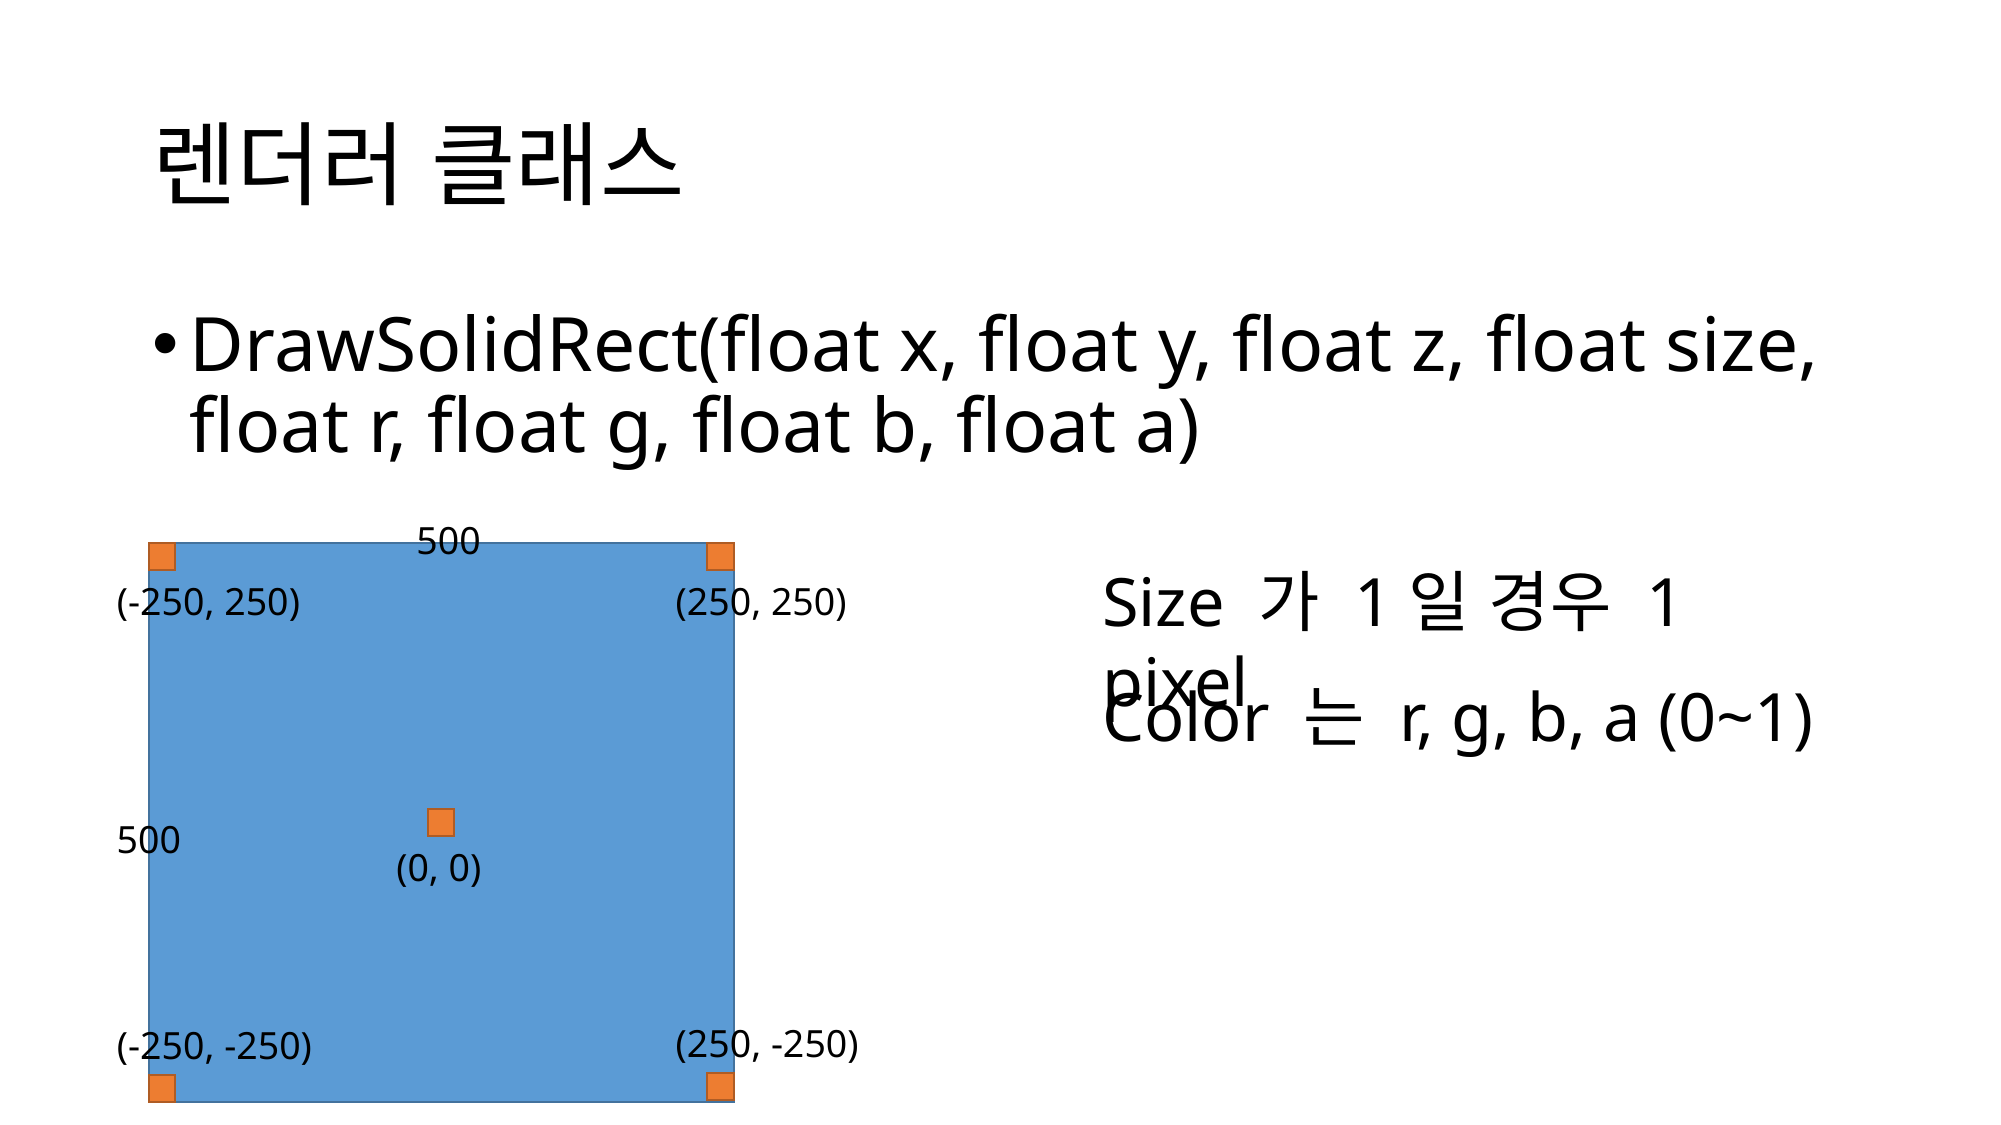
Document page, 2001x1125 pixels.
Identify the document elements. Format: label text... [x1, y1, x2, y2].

text_box (250, -250) [660, 1012, 932, 1073]
text_box 500 [101, 809, 228, 869]
text_box (250, 250) [660, 570, 932, 630]
text_box [706, 542, 735, 571]
text_box Size 가 1일 경우 1 pixel [1087, 552, 1863, 666]
list DrawSolidRect(float x, float y, float z, float size, float r, float g, float b, float a) [137, 299, 1863, 1014]
text_box (0, 0) [381, 836, 528, 896]
text_box [427, 808, 455, 837]
text_box [148, 542, 176, 571]
title 렌더러 클래스 [137, 59, 1863, 278]
text_box (-250, -250) [102, 1014, 373, 1075]
text_box [148, 542, 735, 1103]
text_box 500 [401, 509, 528, 570]
text_box [706, 1072, 735, 1101]
text_box Color 는 r, g, b, a (0~1) [1087, 666, 1863, 762]
text_box [148, 1074, 176, 1103]
text_box (-250, 250) [102, 570, 373, 630]
